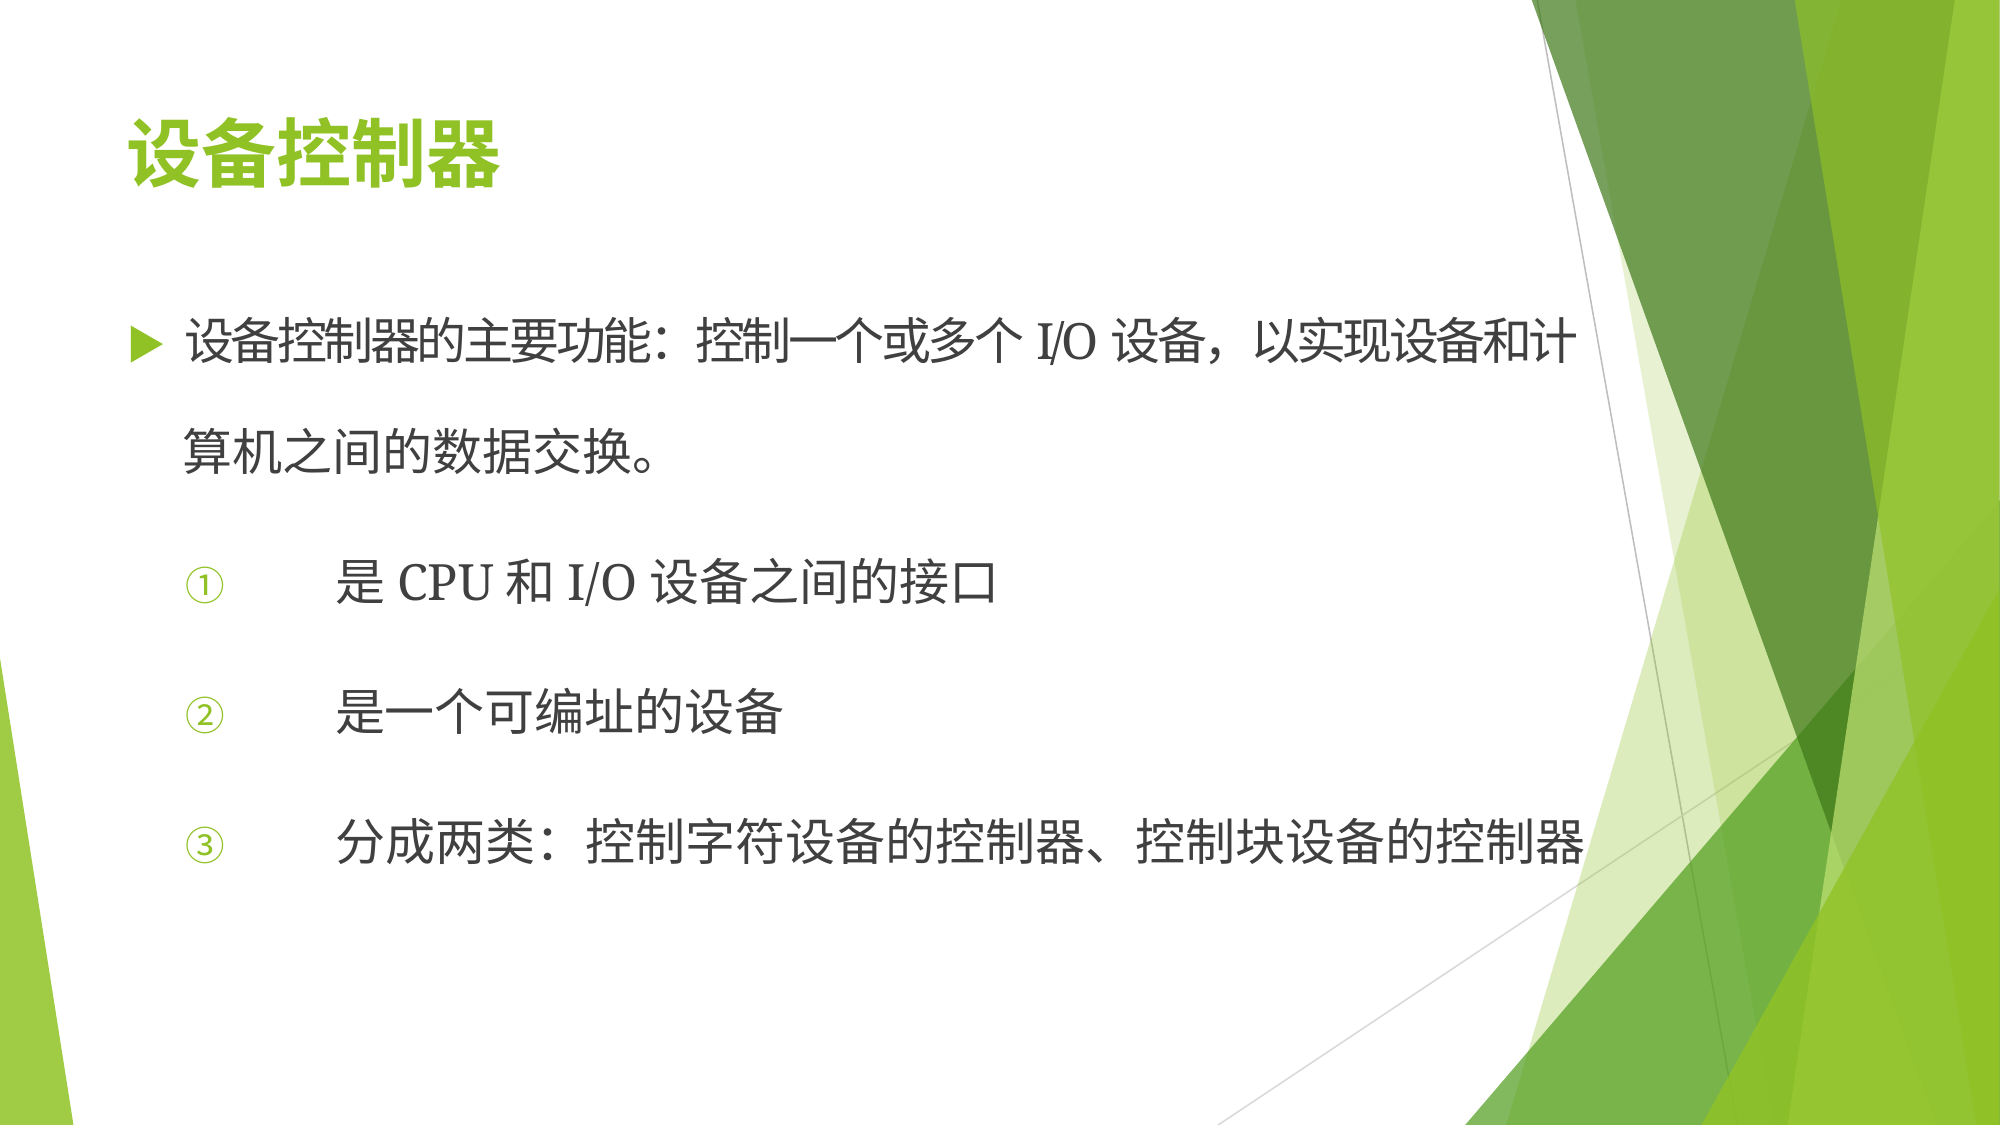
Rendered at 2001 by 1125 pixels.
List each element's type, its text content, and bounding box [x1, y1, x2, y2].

title 设备控制器 [124, 104, 505, 295]
text_box ▶ 设备控制器的主要功能：控制一个或多个I/O设备，以实现设备和计 算机之间的数据交换。 ① 是CPU和I/O设备之间的接口 ② 是一个可编址的设备 ③ 分成两类：控制字符设备的控制器、控制块设备的控制器 [124, 307, 1660, 871]
